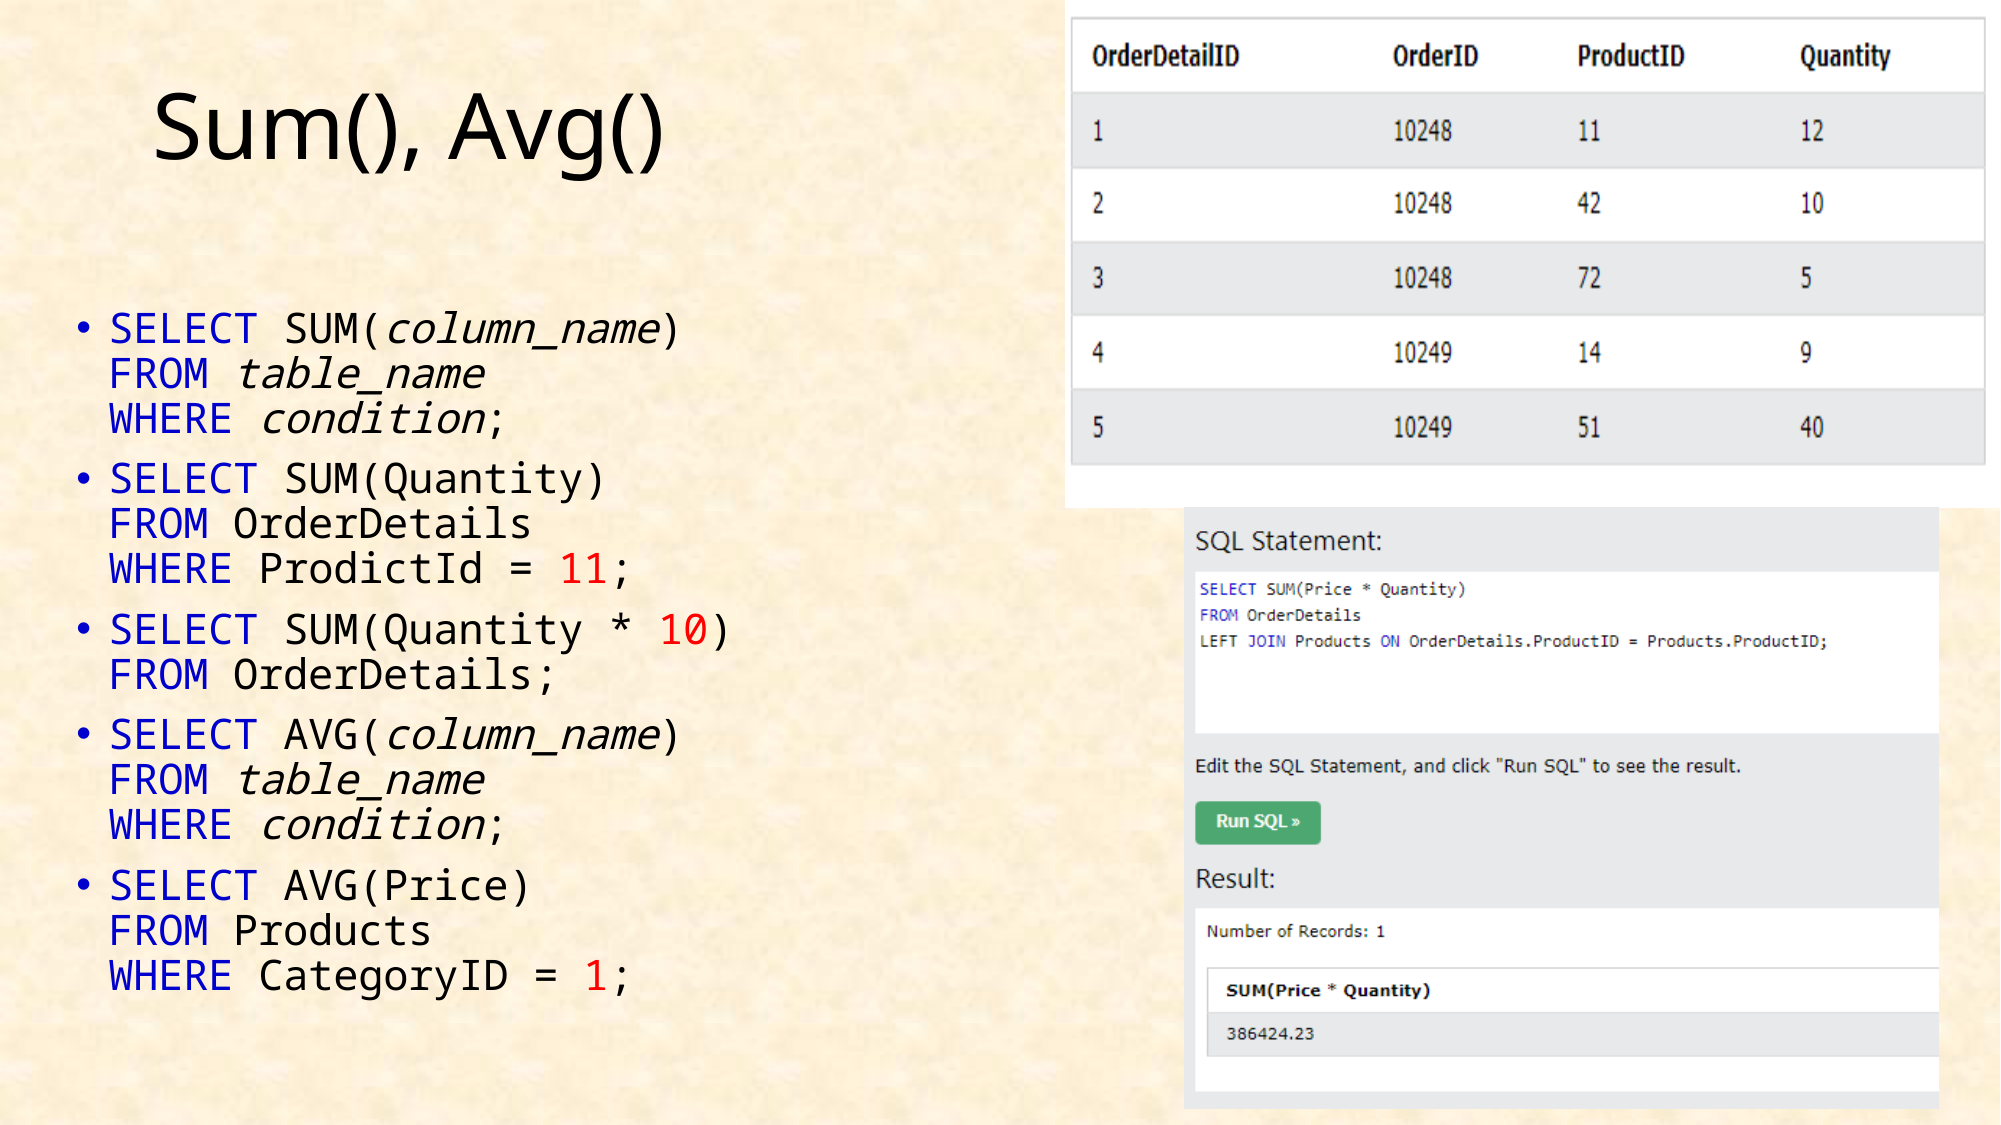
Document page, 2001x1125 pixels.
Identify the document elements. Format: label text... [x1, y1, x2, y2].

title Sum(), Avg() [137, 59, 935, 200]
picture [0, 0, 2001, 1125]
list SELECT SUM(column_name) FROM table_name WHERE condition; SELECT SUM(Quantity) FROM OrderDetails WHERE ProdictId = 11; SELECT SUM(Quantity * 10) FROM OrderDetails; SELECT AVG(column_name) FROM table_name WHERE condition; SELECT AVG(Price) FROM Products WHERE CategoryID = 1; [61, 299, 1053, 1014]
